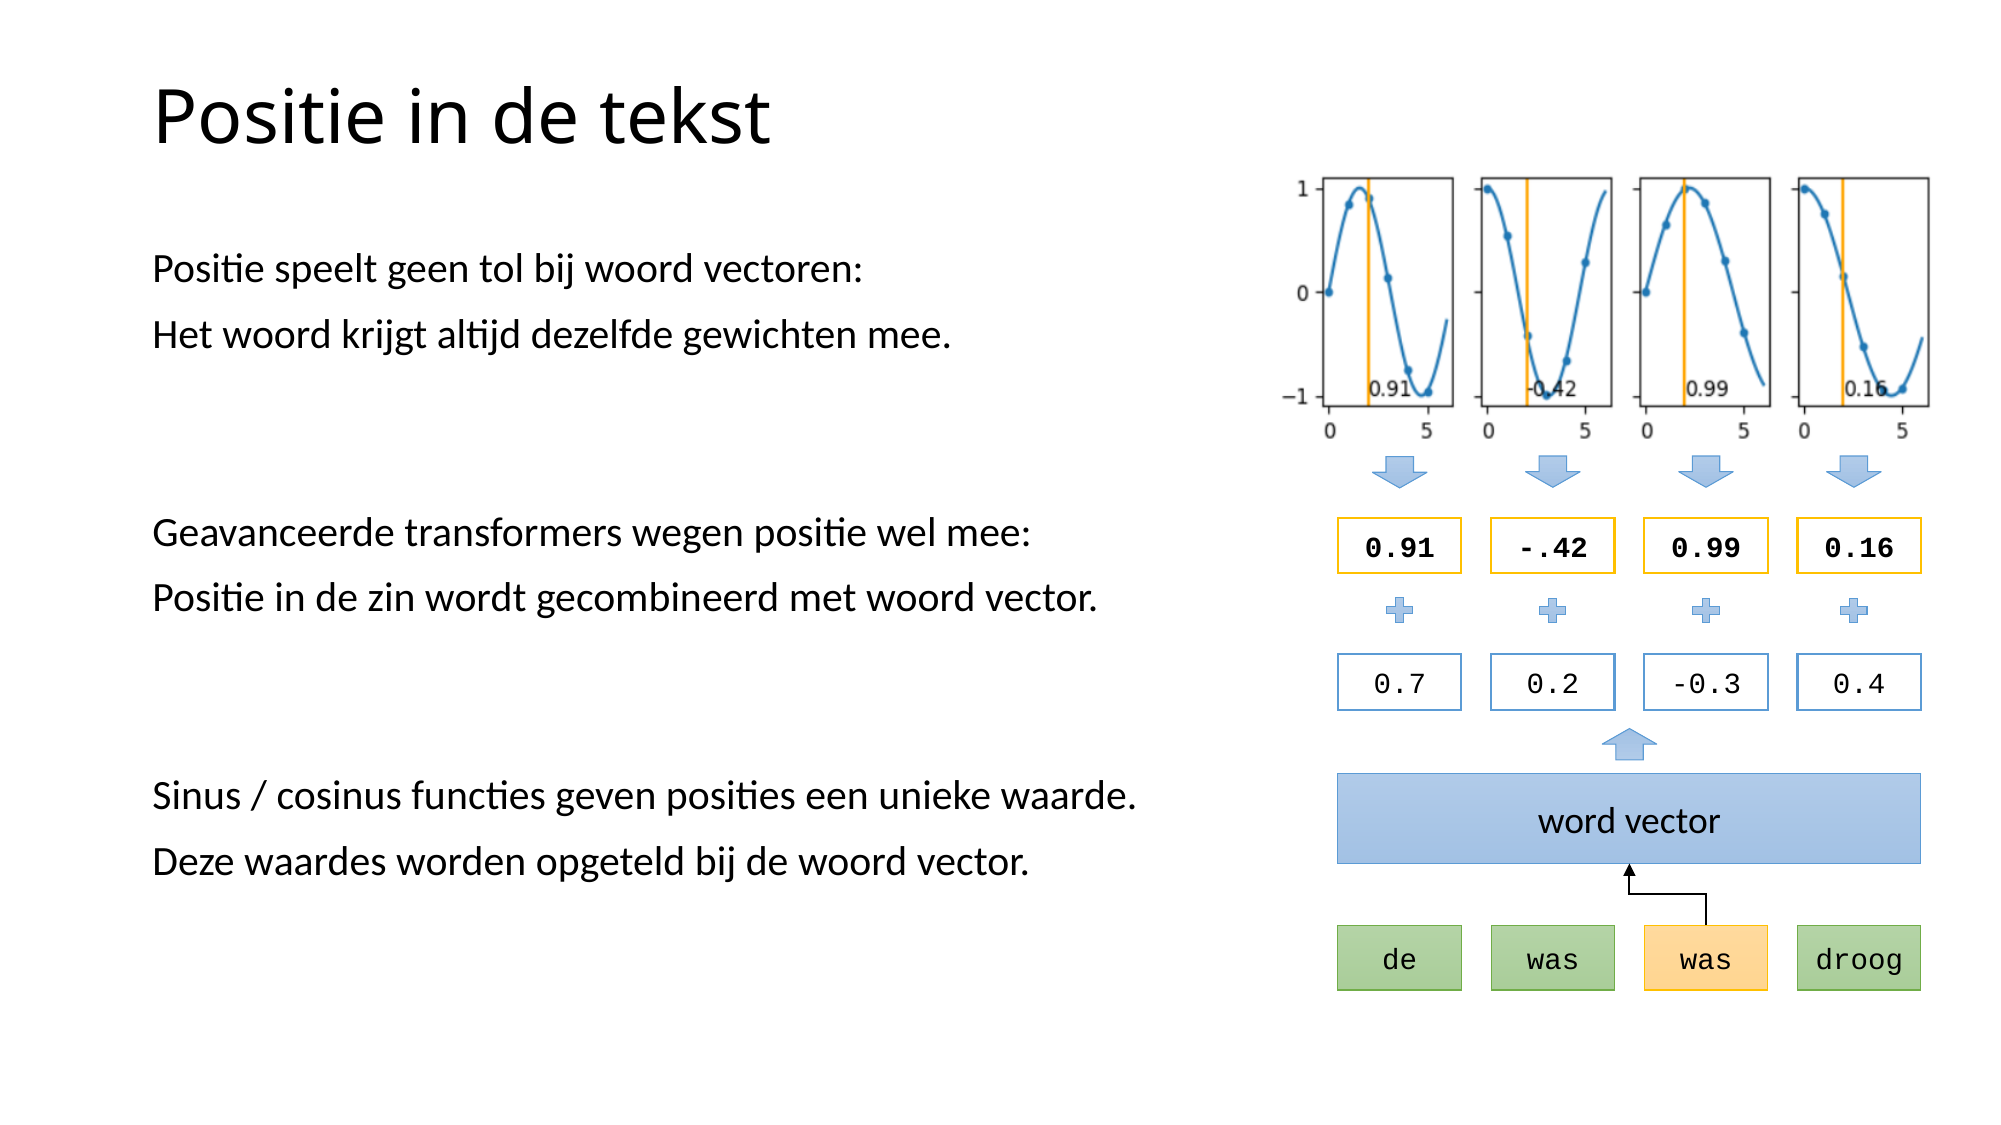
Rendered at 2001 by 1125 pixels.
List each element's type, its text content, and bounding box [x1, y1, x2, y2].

text_box [1678, 455, 1734, 488]
text_box word vector [1337, 773, 1921, 864]
text_box [1525, 455, 1581, 488]
picture [1281, 167, 1932, 440]
text_box [1692, 598, 1720, 623]
text_box -0.3 [1643, 653, 1769, 711]
text_box was [1644, 925, 1768, 991]
text_box [1840, 598, 1868, 623]
text_box was [1491, 925, 1615, 991]
text_box [1386, 597, 1413, 623]
text_box Positie speelt geen tol bij woord vectoren: Het woord krijgt altijd dezelfde gewichten mee. Geavanceerde transformers wegen positie wel mee: Positie in de zin wordt gecombineerd met woord vector. Sinus / cosinus functies geven posities een unieke waarde. Deze waardes worden opgeteld bij de woord vector. [137, 238, 1236, 1014]
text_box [1636, 856, 1699, 933]
text_box droog [1797, 925, 1921, 991]
text_box de [1337, 925, 1462, 991]
text_box [1539, 598, 1566, 623]
text_box -.42 [1490, 517, 1616, 574]
text_box [1601, 727, 1658, 761]
text_box 0.2 [1490, 653, 1616, 711]
text_box 0.16 [1796, 517, 1922, 574]
text_box 0.91 [1337, 517, 1462, 574]
text_box 0.7 [1337, 653, 1462, 711]
text_box [1826, 455, 1882, 488]
text_box 0.99 [1643, 517, 1769, 574]
text_box 0.4 [1796, 653, 1922, 711]
title Positie in de tekst [137, 59, 1863, 178]
text_box [1372, 456, 1428, 489]
